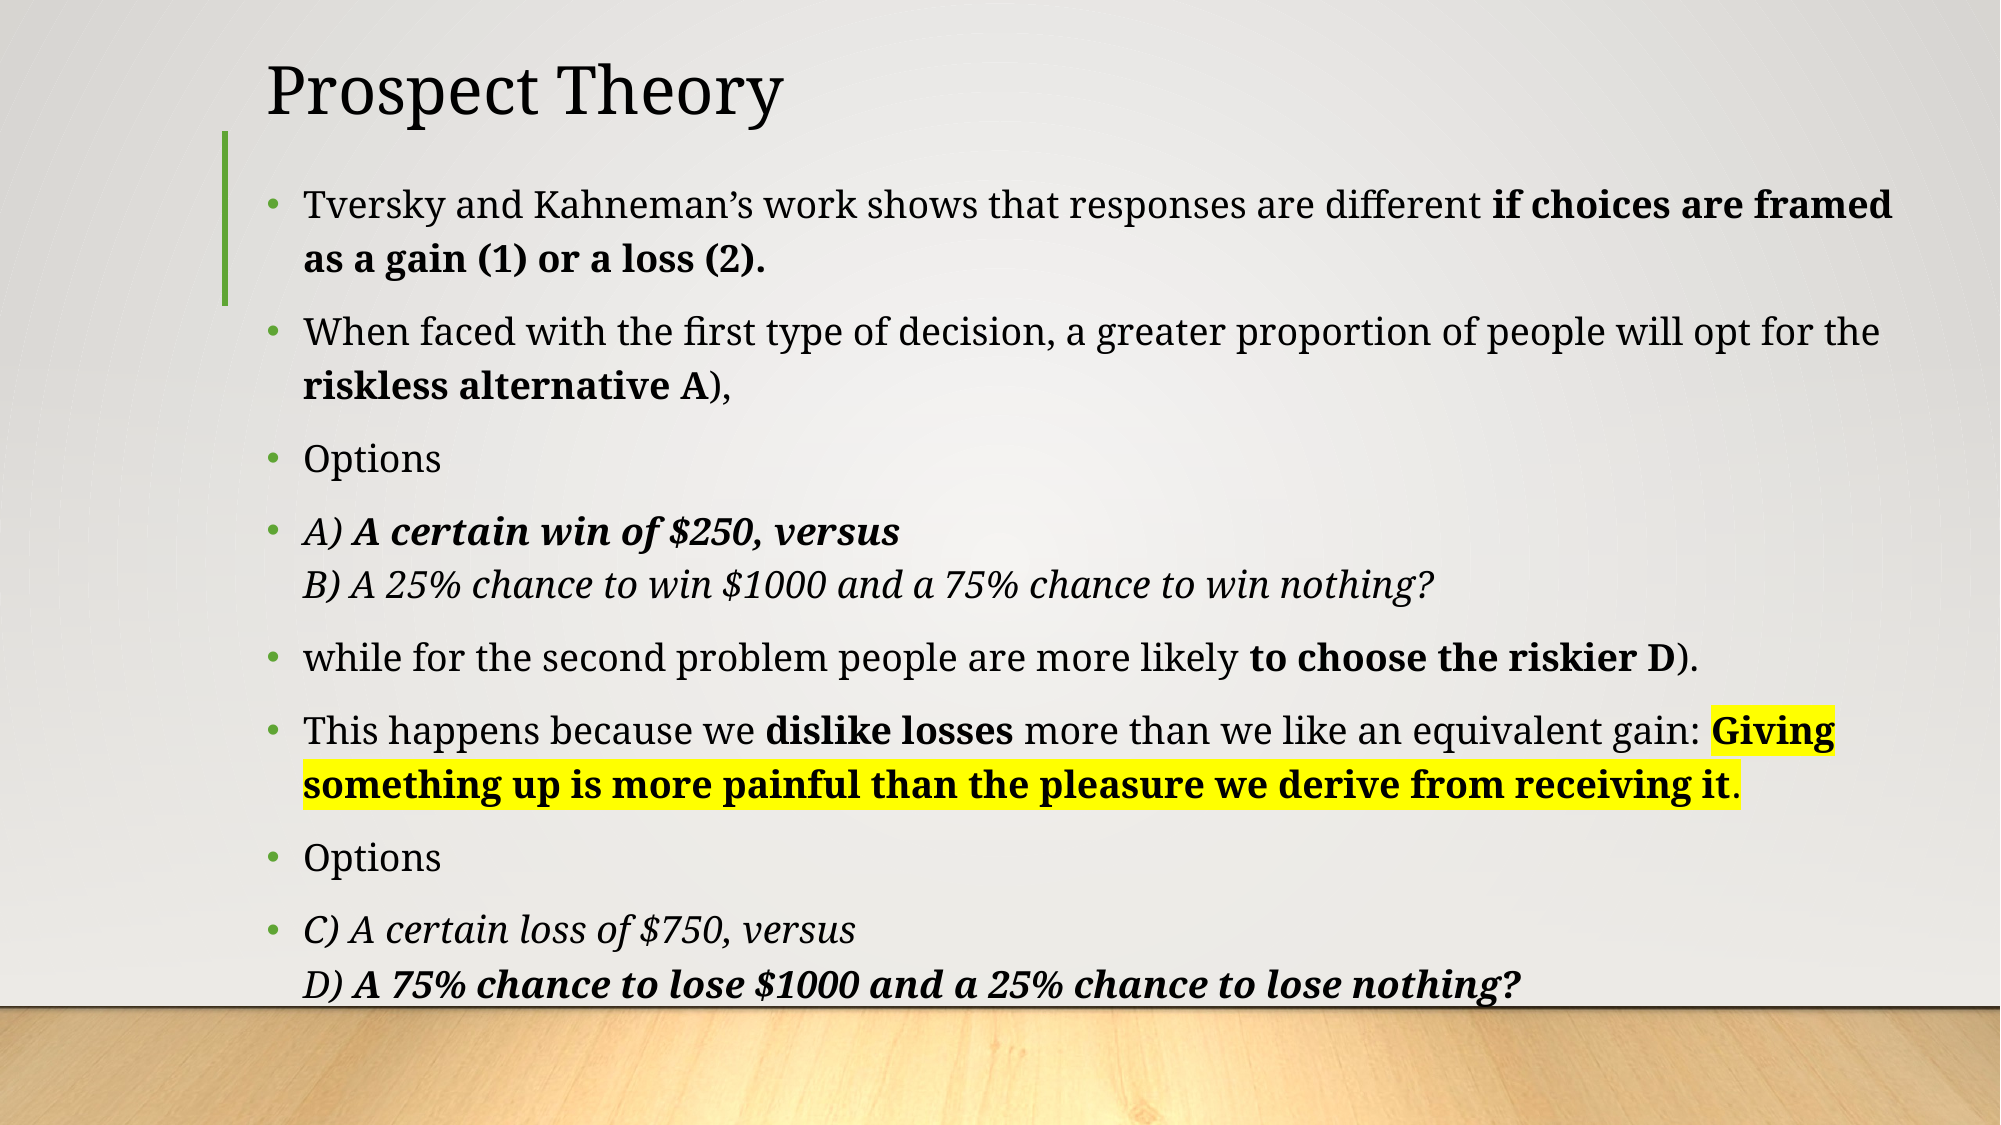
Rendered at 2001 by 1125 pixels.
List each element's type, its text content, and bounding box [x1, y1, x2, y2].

list Tversky and Kahneman’s work shows that responses are different if choices are framed as a gain (1) or a loss (2). When faced with the first type of decision, a greater proportion of people will opt for the riskless alternative A), Options A) A certain win of $250, versus B) A 25% chance to win $1000 and a 75% chance to win nothing? while for the second problem people are more likely to choose the riskier D). This happens because we dislike losses more than we like an equivalent gain: Giving something up is more painful than the pleasure we derive from receiving it. Options C) A certain loss of $750, versus D) A 75% chance to lose $1000 and a 25% chance to lose nothing? [251, 164, 1940, 1019]
picture [0, 1006, 2000, 1125]
title Prospect Theory [251, 44, 1814, 164]
